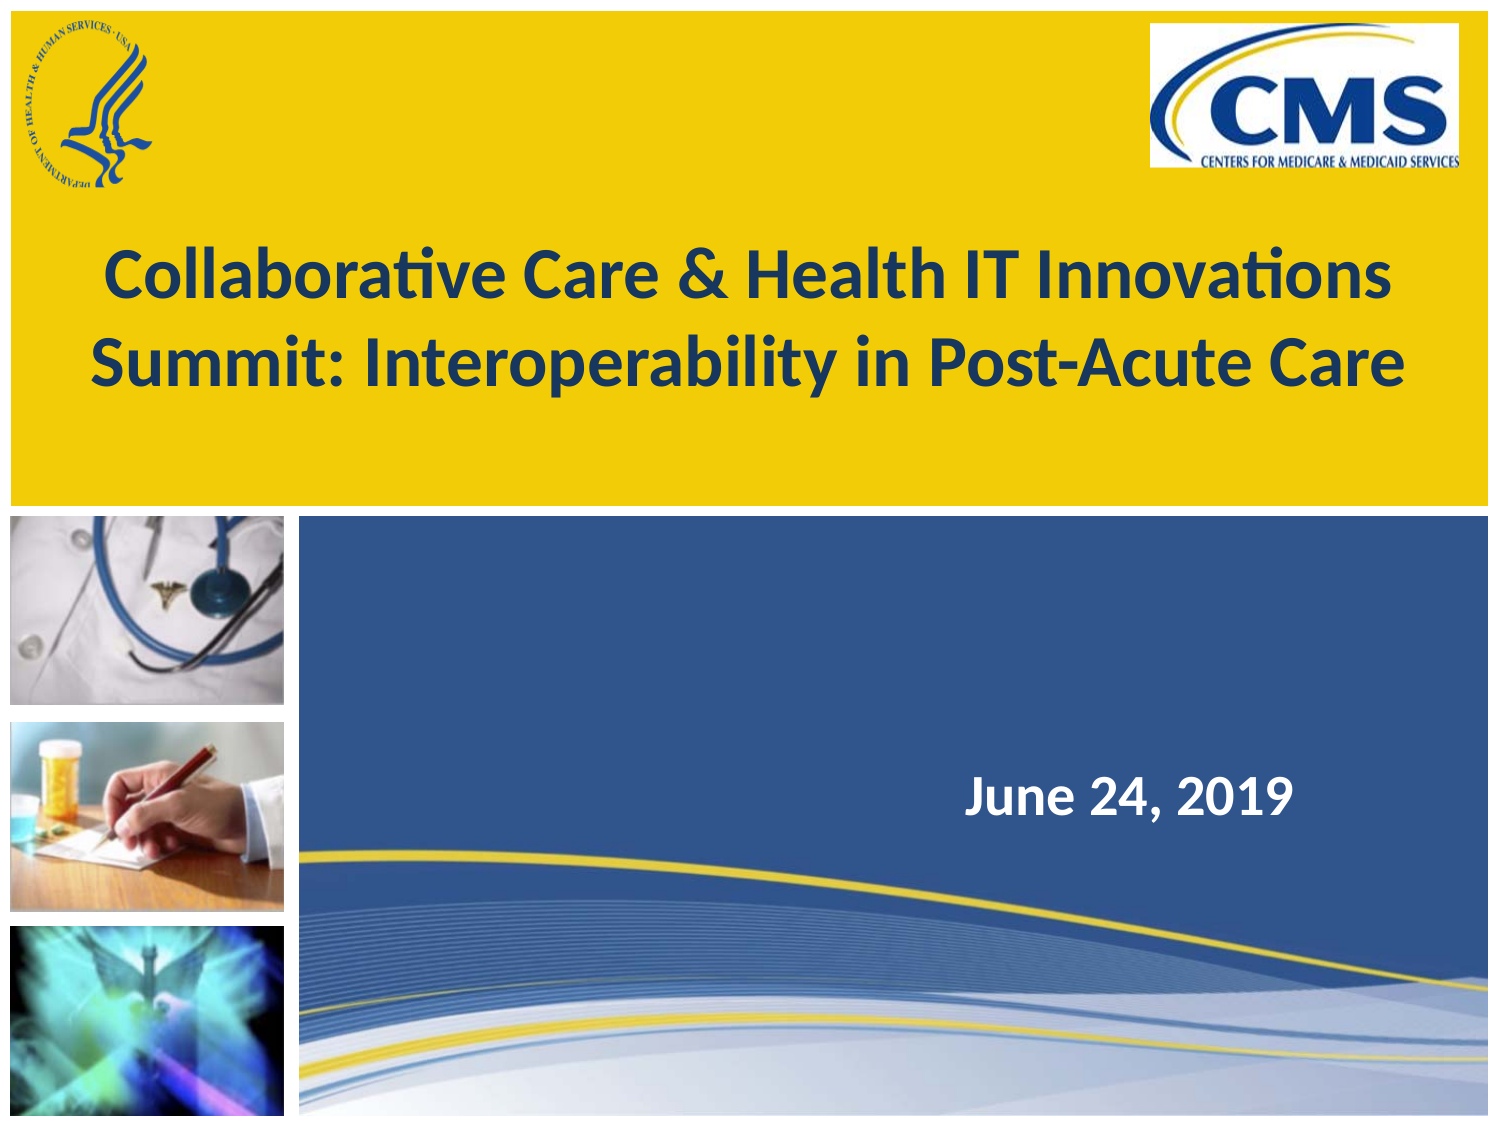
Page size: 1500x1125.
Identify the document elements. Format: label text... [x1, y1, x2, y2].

picture [10, 11, 1488, 507]
picture [10, 516, 284, 705]
picture [299, 516, 1488, 1116]
picture [10, 926, 284, 1116]
list June 24, 2019 [950, 750, 1459, 884]
picture [10, 722, 284, 912]
